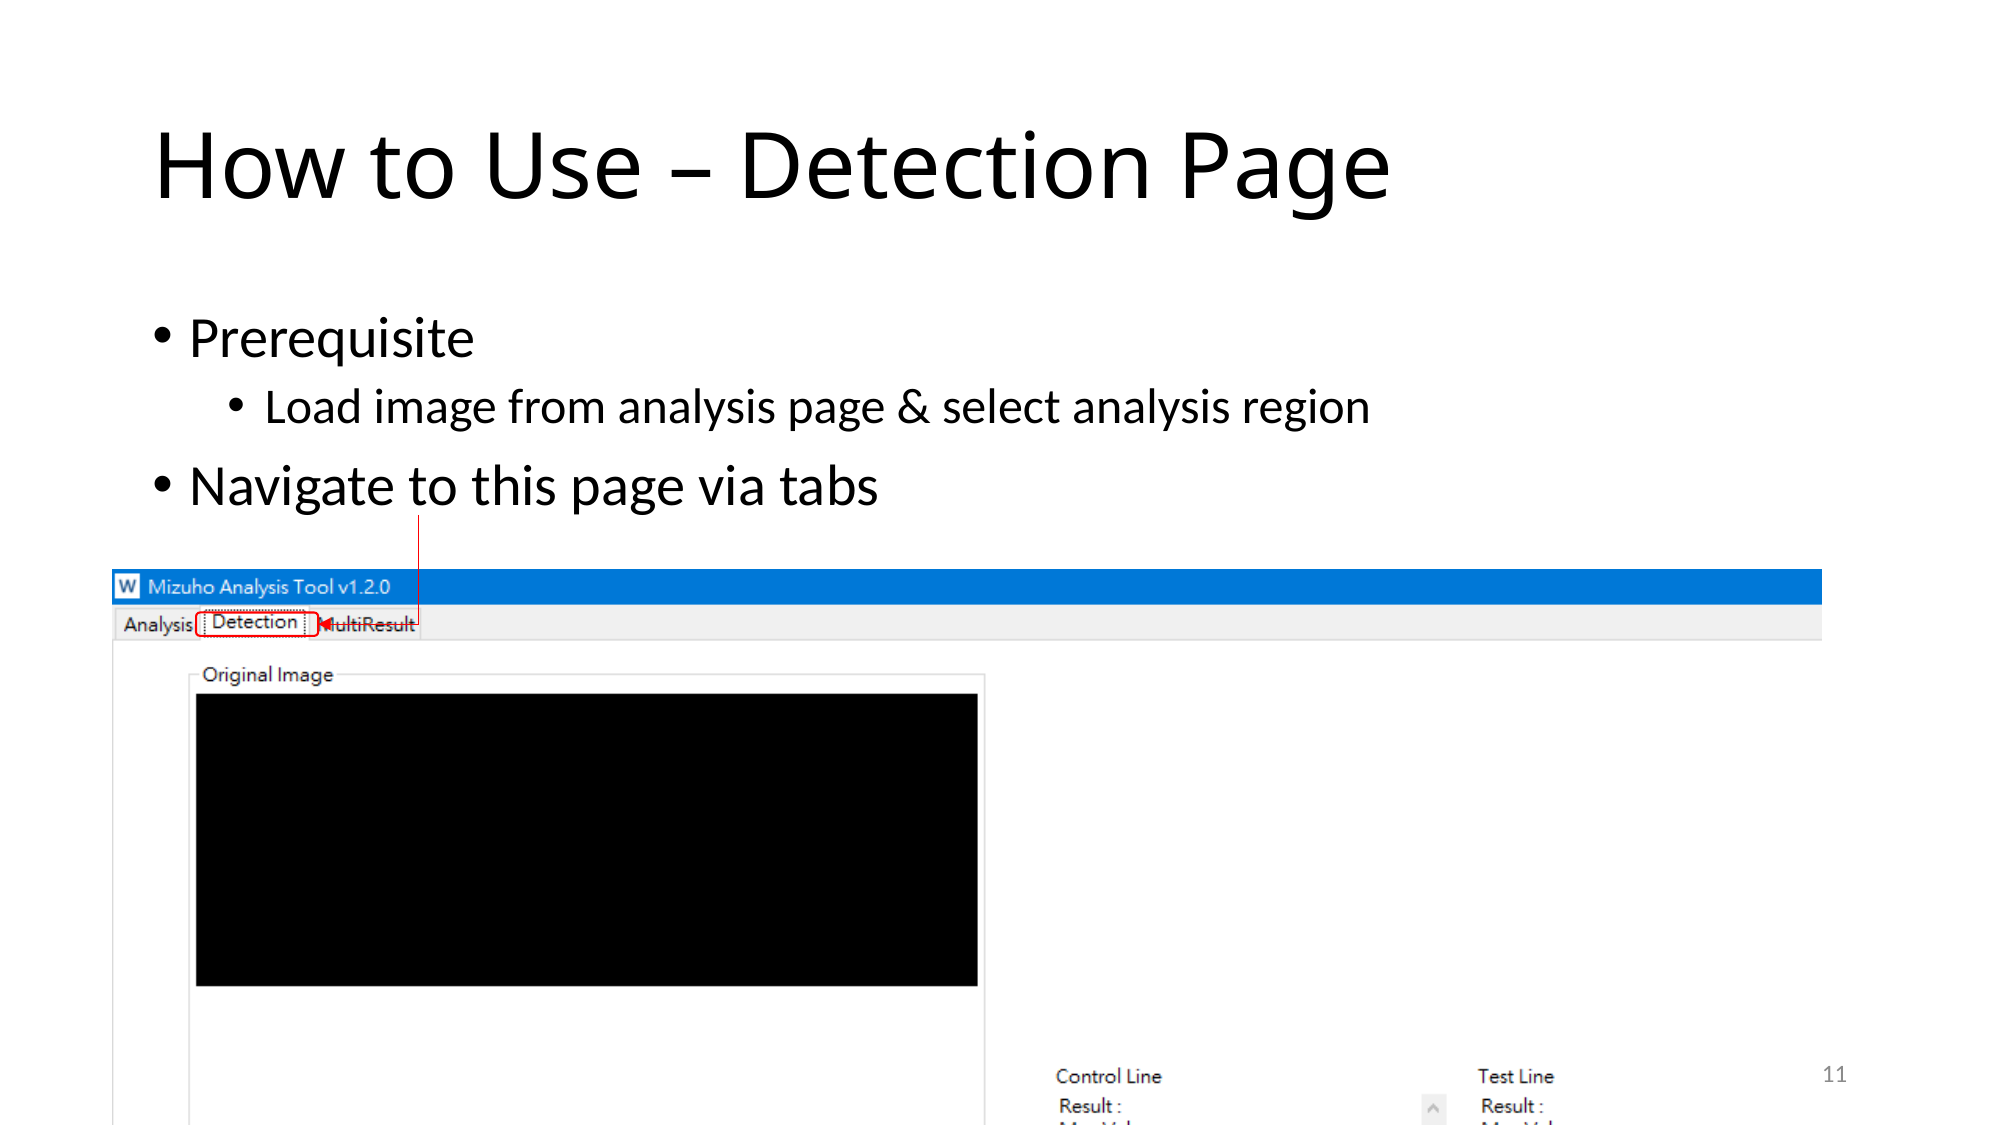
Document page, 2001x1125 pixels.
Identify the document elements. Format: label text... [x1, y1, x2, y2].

title How to Use – Detection Page [137, 59, 1863, 278]
picture [112, 569, 1822, 1125]
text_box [313, 519, 424, 620]
slide_number 10 [1822, 1042, 1863, 1103]
list Prerequisite Load image from analysis page & select analysis region Navigate to this page via tabs [137, 299, 1863, 1014]
